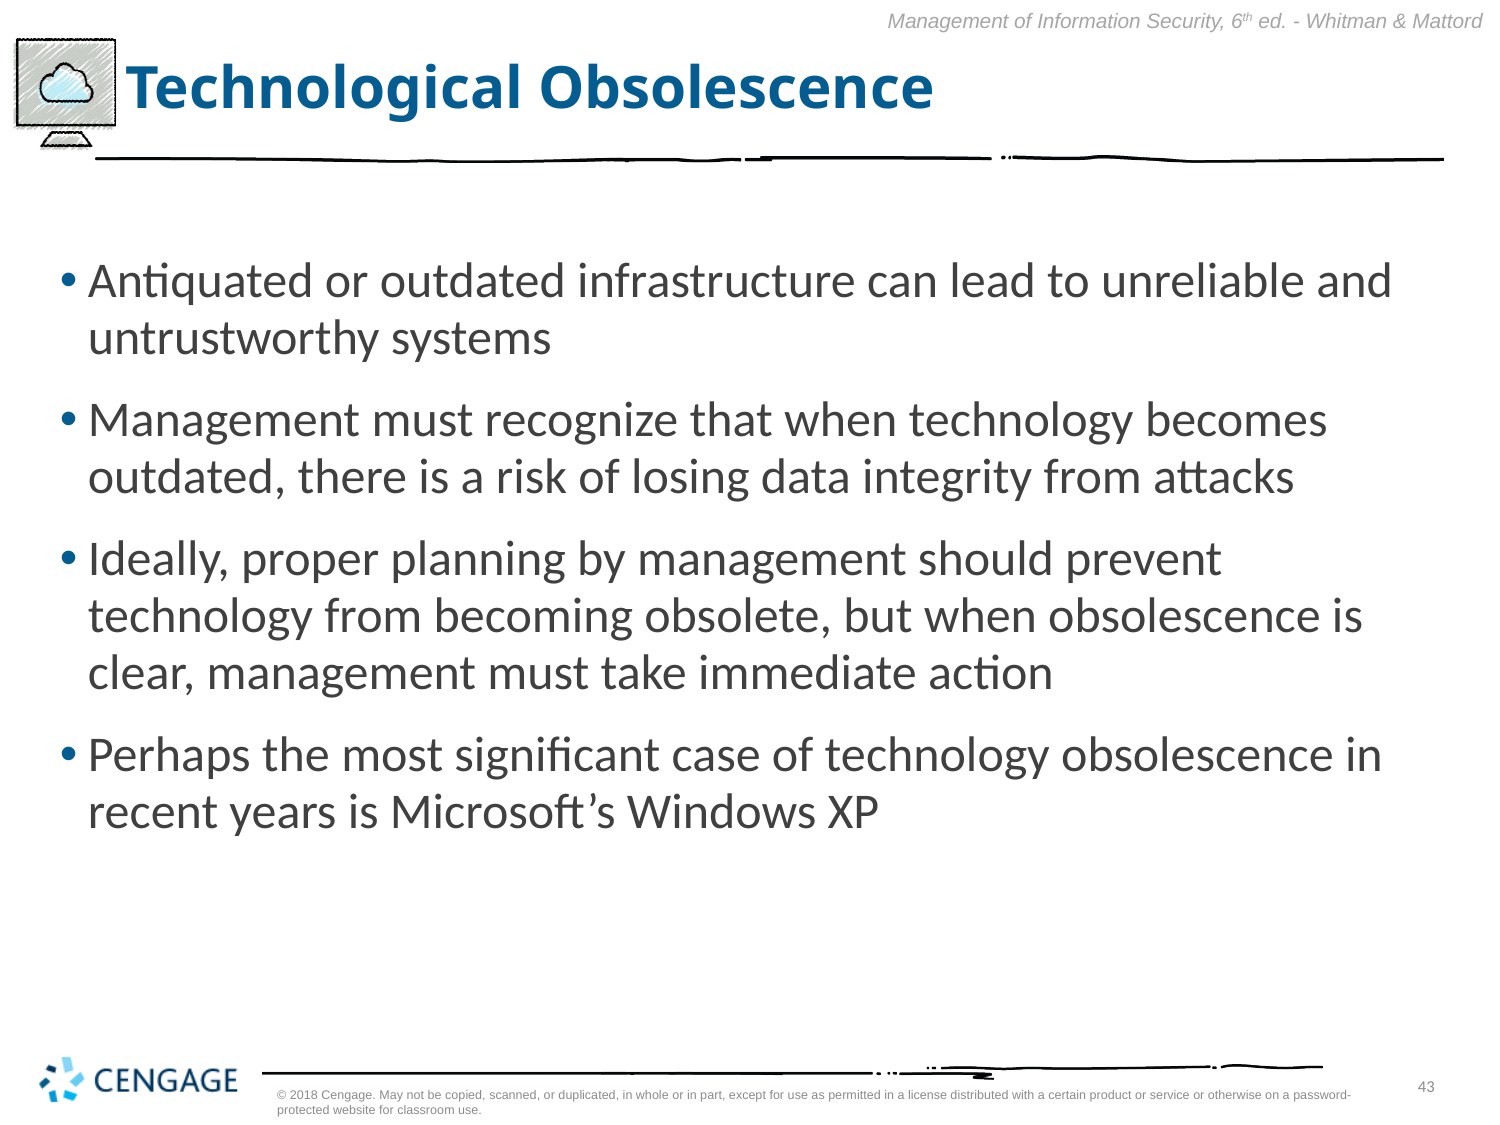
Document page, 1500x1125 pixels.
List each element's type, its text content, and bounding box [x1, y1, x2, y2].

list Antiquated or outdated infrastructure can lead to unreliable and untrustworthy systems Management must recognize that when technology becomes outdated, there is a risk of losing data integrity from attacks Ideally, proper planning by management should prevent technology from becoming obsolete, but when obsolescence is clear, management must take immediate action Perhaps the most significant case of technology obsolescence in recent years is Microsoft’s Windows XP [59, 252, 1441, 847]
title Technological Obsolescence [125, 60, 1442, 121]
picture [19, 1043, 250, 1115]
picture [13, 36, 117, 151]
picture [262, 1064, 1323, 1080]
picture [95, 155, 1444, 163]
